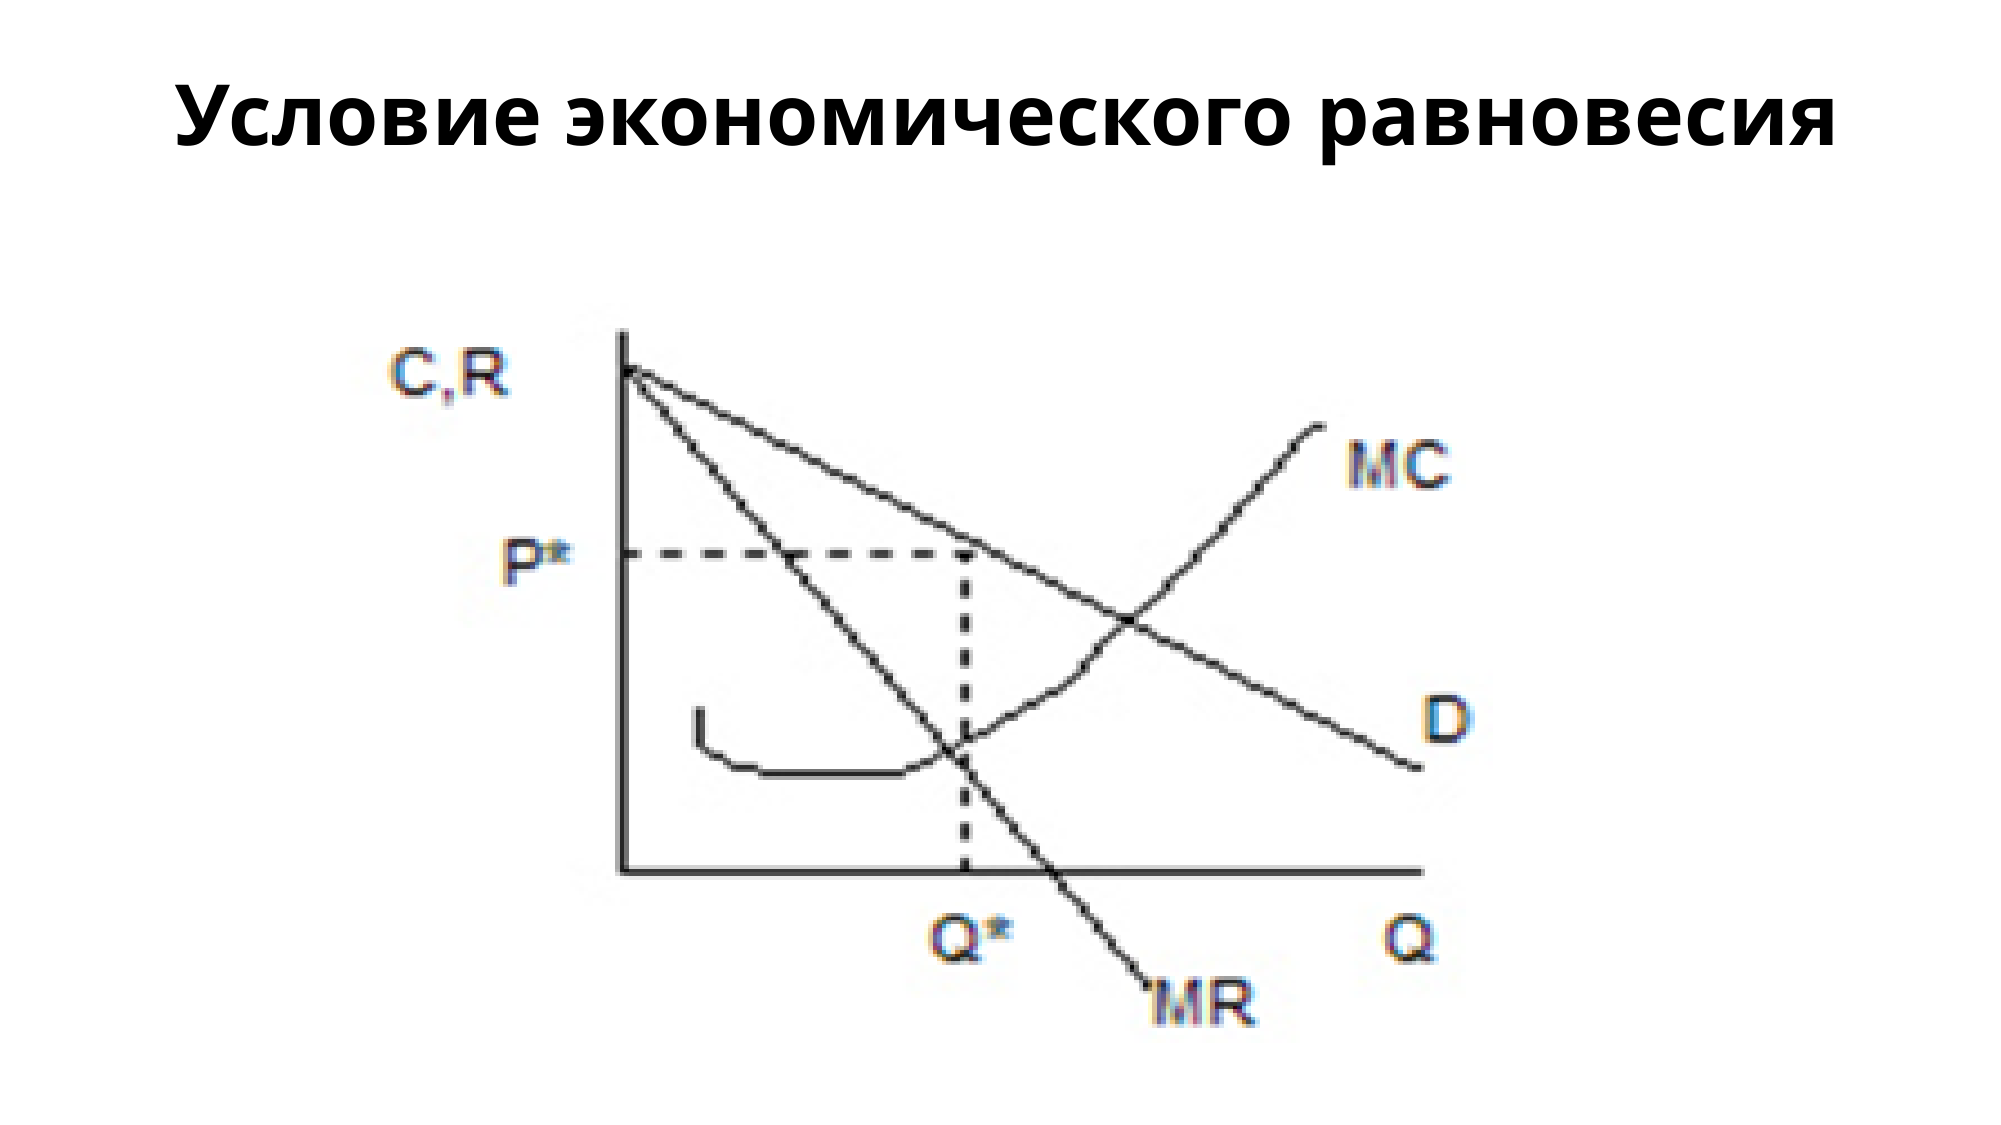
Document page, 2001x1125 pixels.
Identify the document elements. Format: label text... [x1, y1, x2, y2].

title Условие экономического равновесия [137, 59, 1863, 278]
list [347, 303, 1493, 1043]
